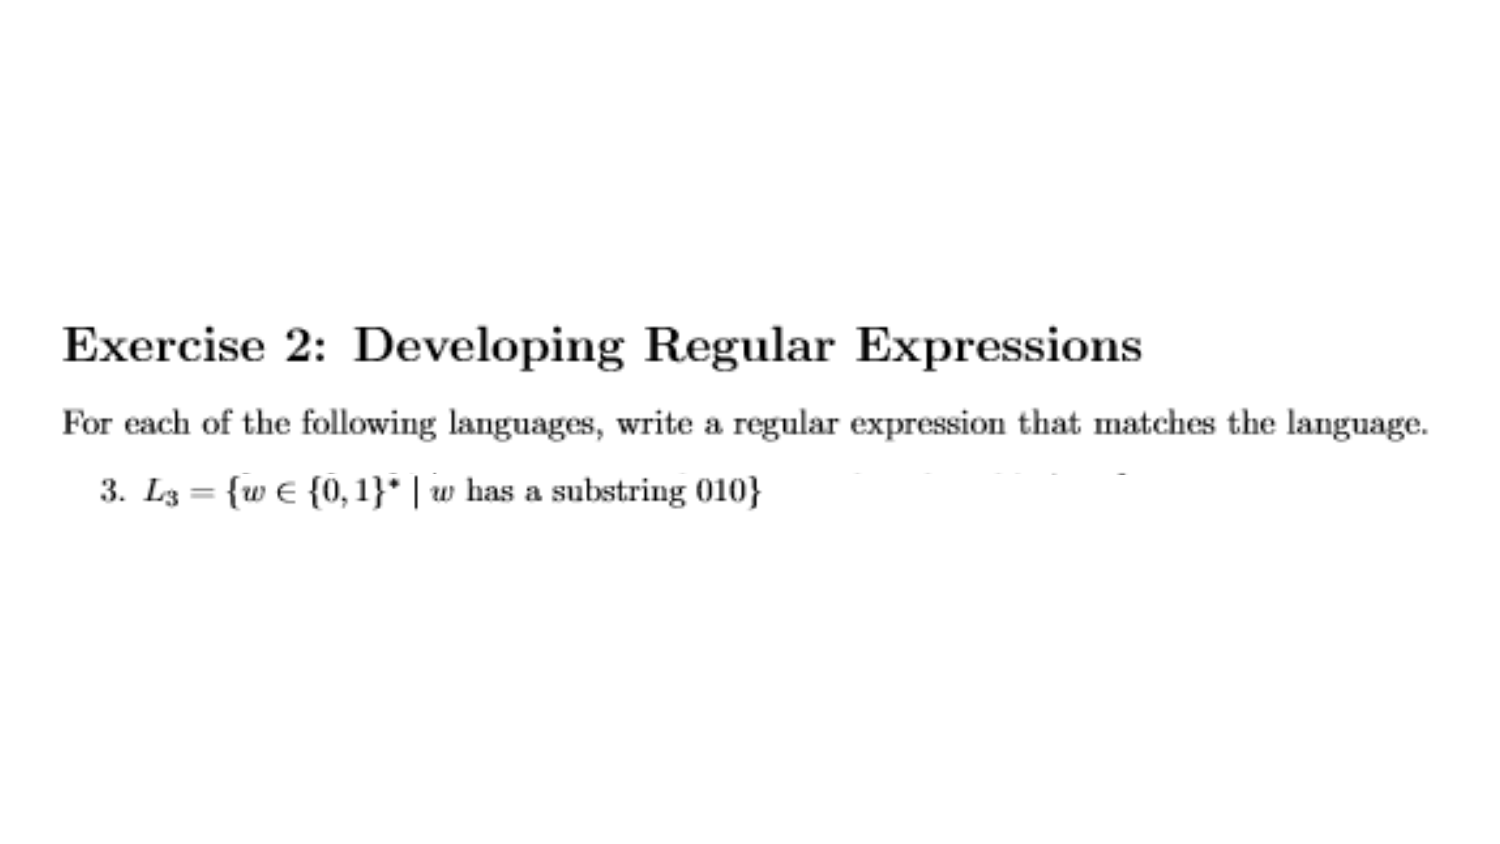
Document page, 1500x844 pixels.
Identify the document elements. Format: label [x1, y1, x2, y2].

picture [48, 306, 1452, 519]
